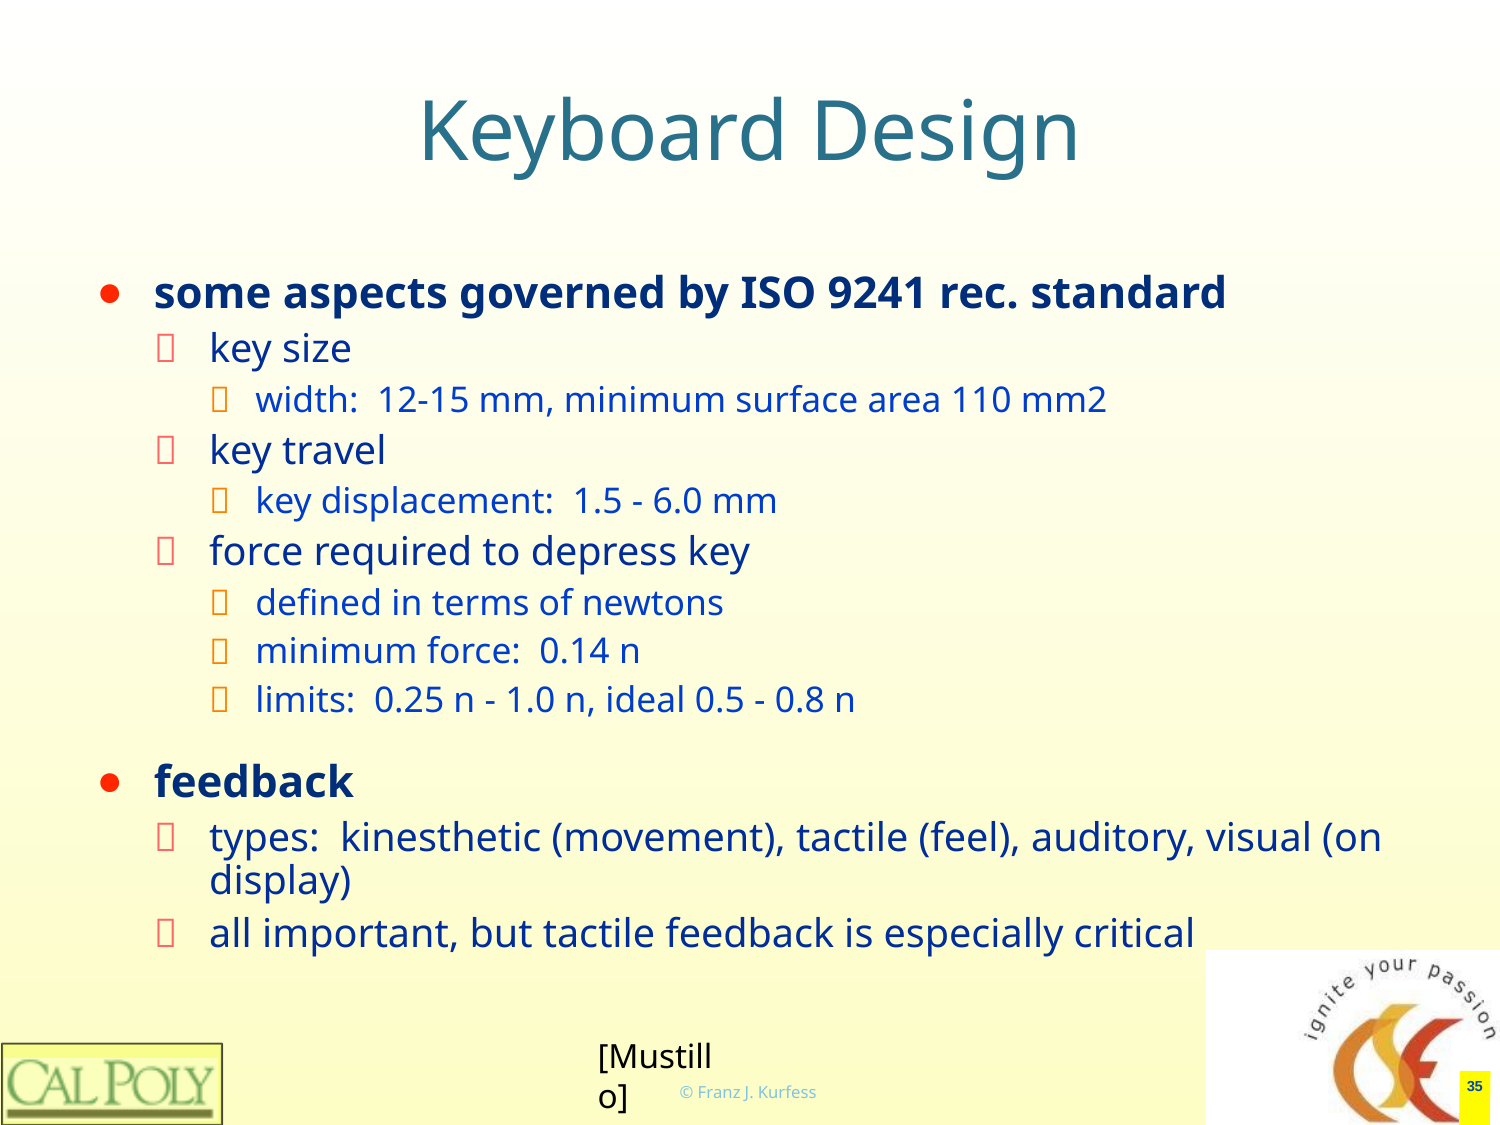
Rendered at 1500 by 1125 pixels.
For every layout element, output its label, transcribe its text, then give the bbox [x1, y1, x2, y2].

text_box [Mustillo] [597, 1035, 732, 1115]
list some aspects governed by ISO 9241 rec. standard key size width: 12-15 mm, minimum surface area 110 mm2 key travel key displacement: 1.5 - 6.0 mm force required to depress key defined in terms of newtons minimum force: 0.14 n limits: 0.25 n - 1.0 n, ideal 0.5 - 0.8 n feedback types: kinesthetic (movement), tactile (feel), auditory, visual (on display) all important, but tactile feedback is especially critical [90, 264, 1410, 1048]
picture [1206, 950, 1500, 1125]
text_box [1, 1043, 223, 1125]
slide_number ‹#› [1459, 1070, 1491, 1125]
title Keyboard Design [90, 0, 1410, 255]
